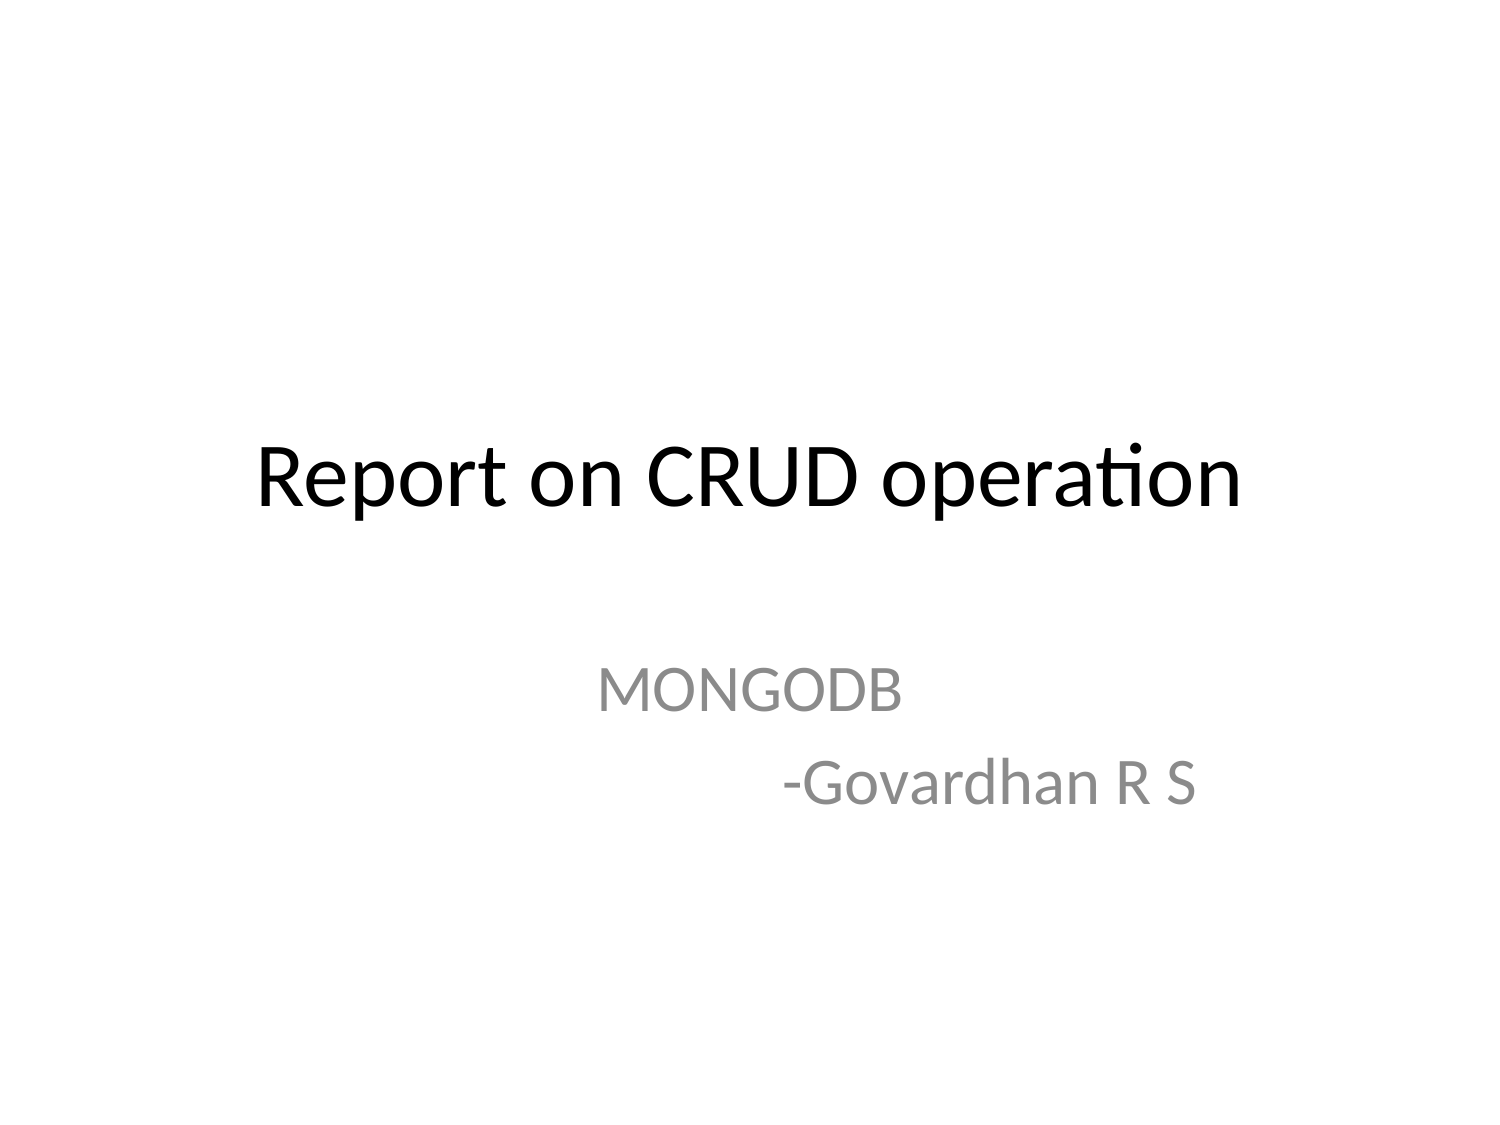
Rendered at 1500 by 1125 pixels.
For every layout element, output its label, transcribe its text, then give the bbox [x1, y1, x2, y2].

subtitle MONGODB -Govardhan R S [225, 637, 1275, 925]
title Report on CRUD operation [112, 349, 1388, 591]
